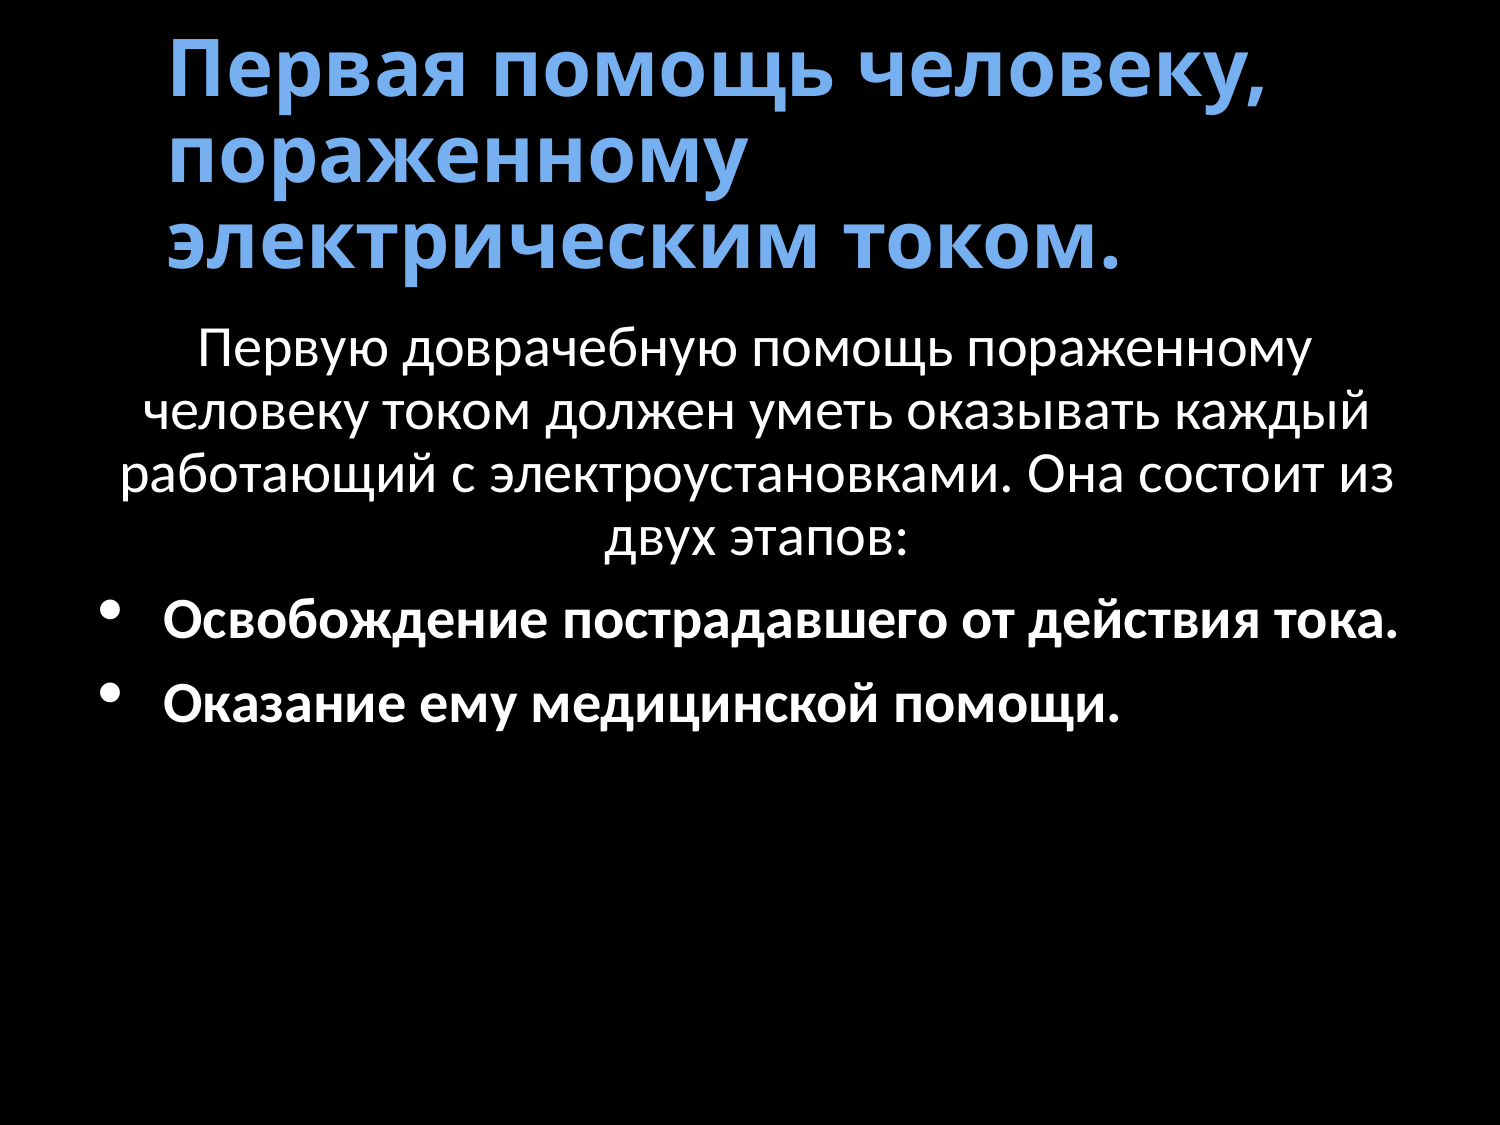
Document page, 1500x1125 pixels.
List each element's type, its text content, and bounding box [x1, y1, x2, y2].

title Первая помощь человеку, пораженному электрическим током. [75, 19, 1425, 293]
list Первую доврачебную помощь пораженному человеку током должен уметь оказывать каждый работающий с электроустановками. Она состоит из двух этапов: Освобождение пострадавшего от действия тока. Оказание ему медицинской помощи. [75, 308, 1425, 1059]
